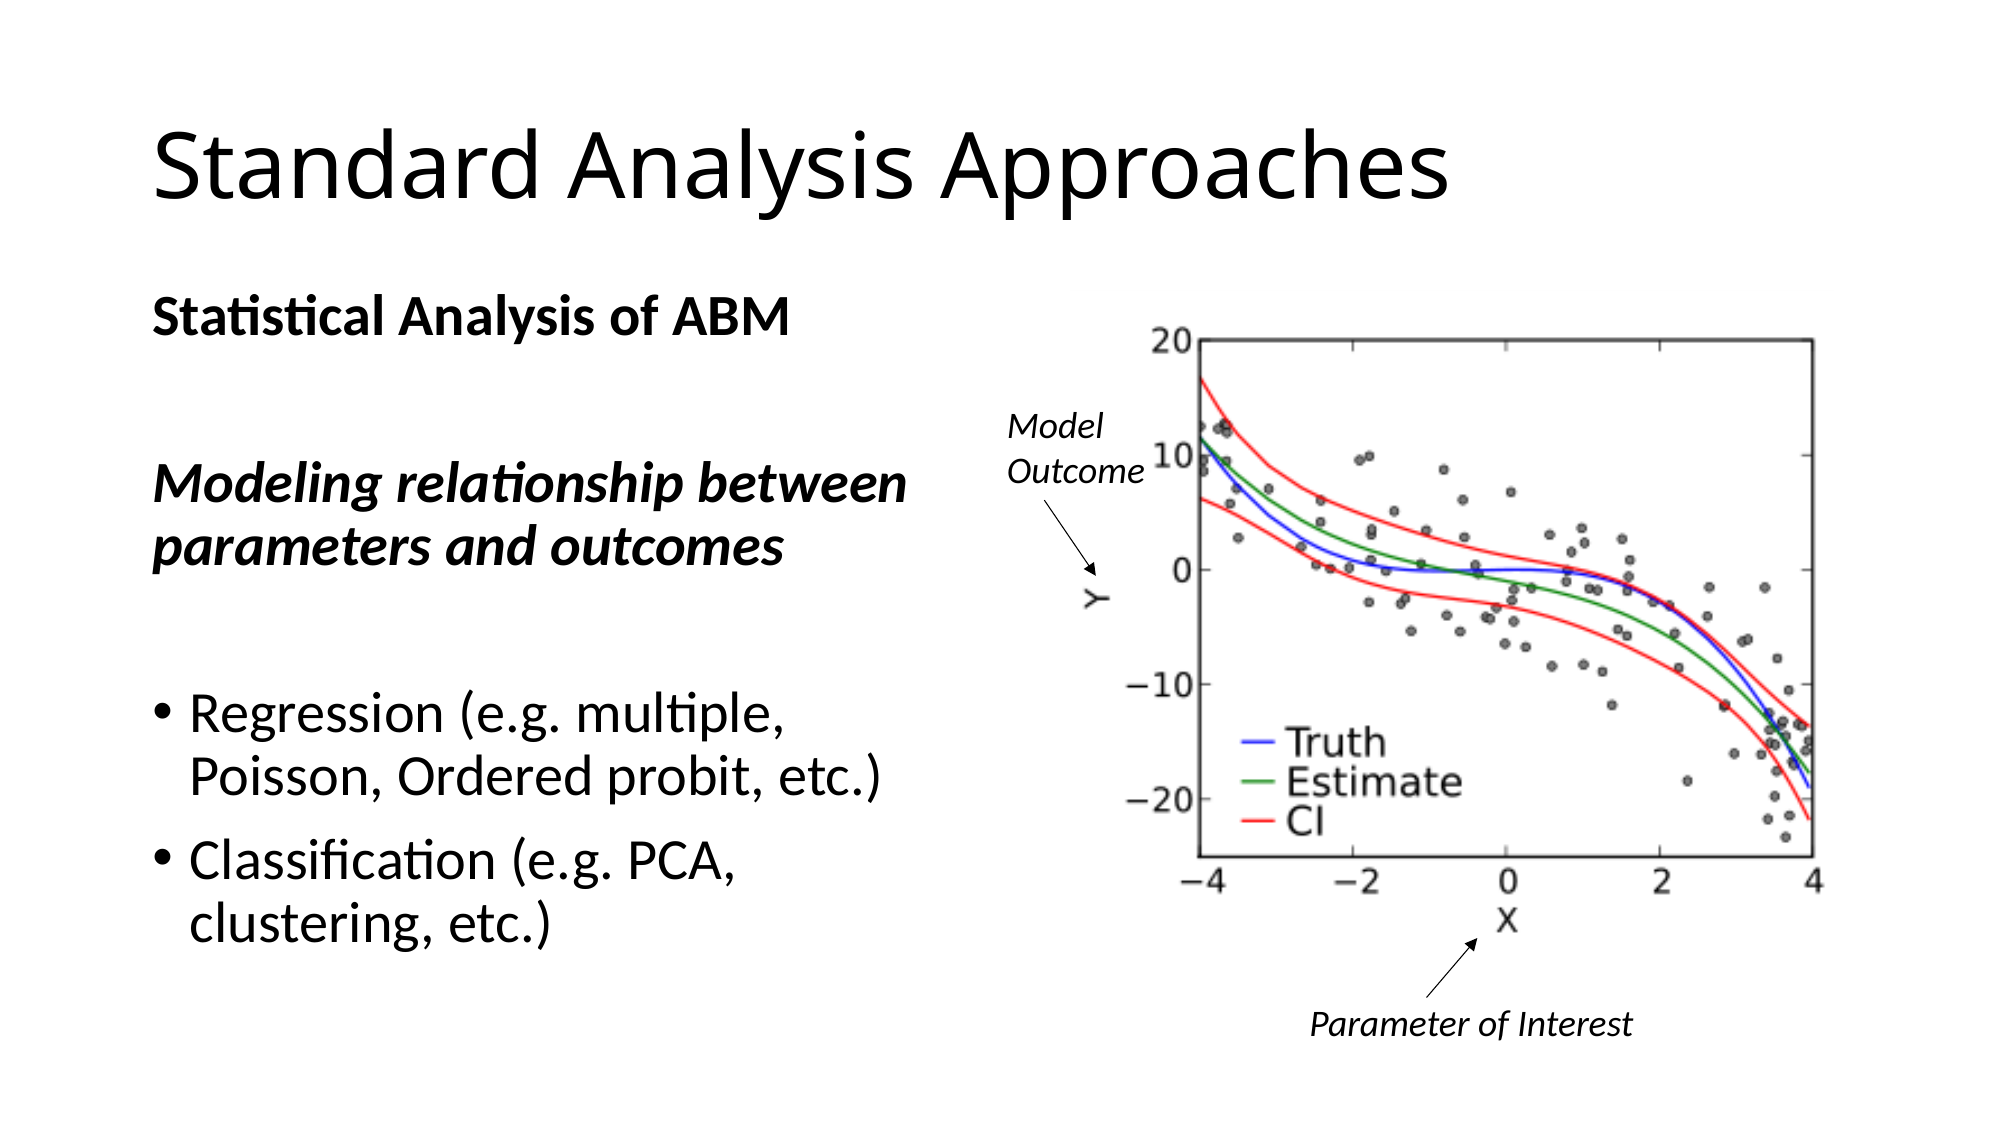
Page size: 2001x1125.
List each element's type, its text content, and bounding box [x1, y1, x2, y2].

list Statistical Analysis of ABM Modeling relationship between parameters and outcomes Regression (e.g. multiple, Poisson, Ordered probit, etc.) Classification (e.g. PCA, clustering, etc.) [137, 277, 929, 992]
picture [1070, 289, 1834, 935]
text_box Parameter of Interest [1294, 991, 1783, 1051]
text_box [1044, 500, 1096, 576]
title Standard Analysis Approaches [137, 59, 1863, 278]
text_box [1426, 937, 1478, 998]
text_box Model Outcome [992, 394, 1070, 499]
